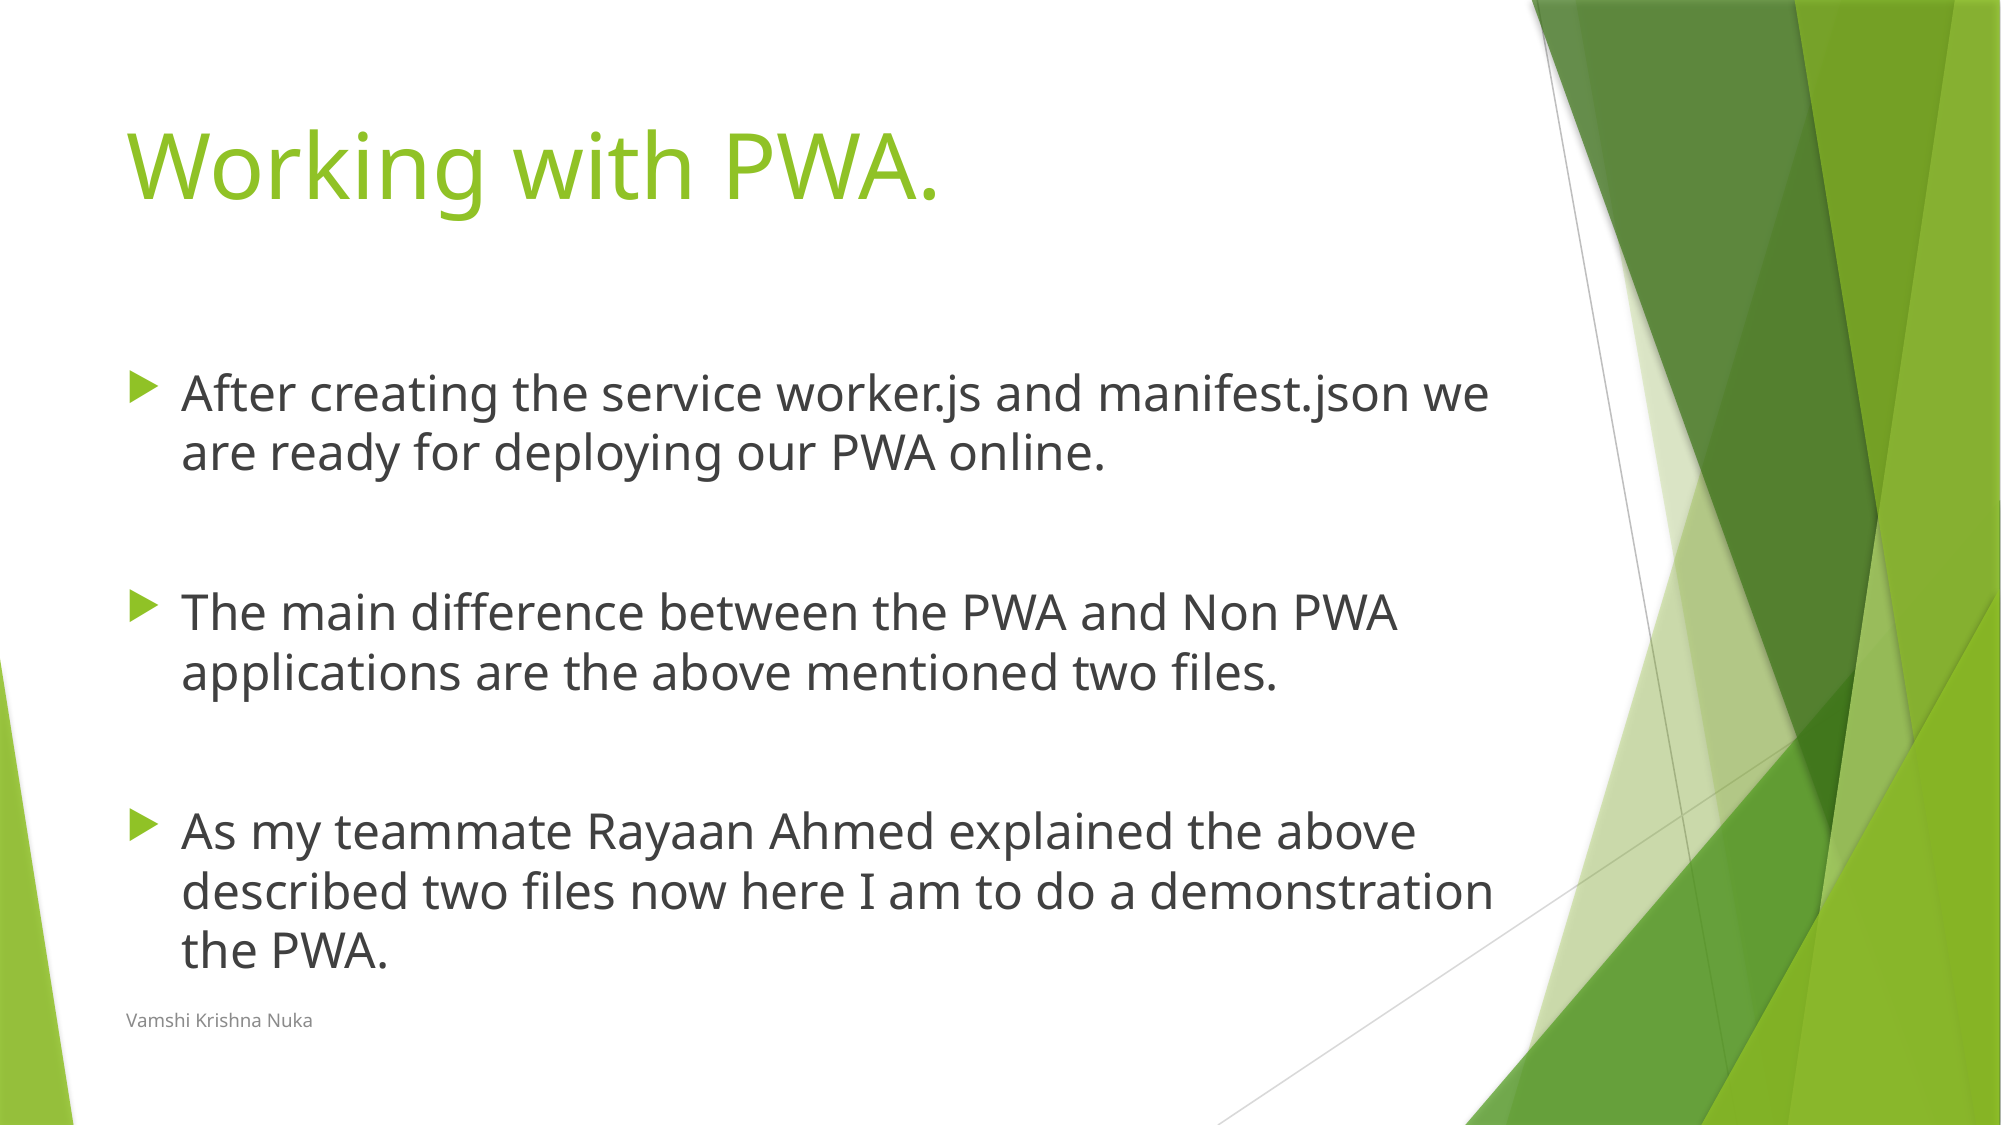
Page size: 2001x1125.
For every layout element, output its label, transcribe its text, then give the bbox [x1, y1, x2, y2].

footer Vamshi Krishna Nuka [111, 991, 1145, 1051]
list After creating the service worker.js and manifest.json we are ready for deploying our PWA online. The main difference between the PWA and Non PWA applications are the above mentioned two files. As my teammate Rayaan Ahmed explained the above described two files now here I am to do a demonstration the PWA. [111, 354, 1522, 992]
title Working with PWA. [111, 99, 1522, 317]
